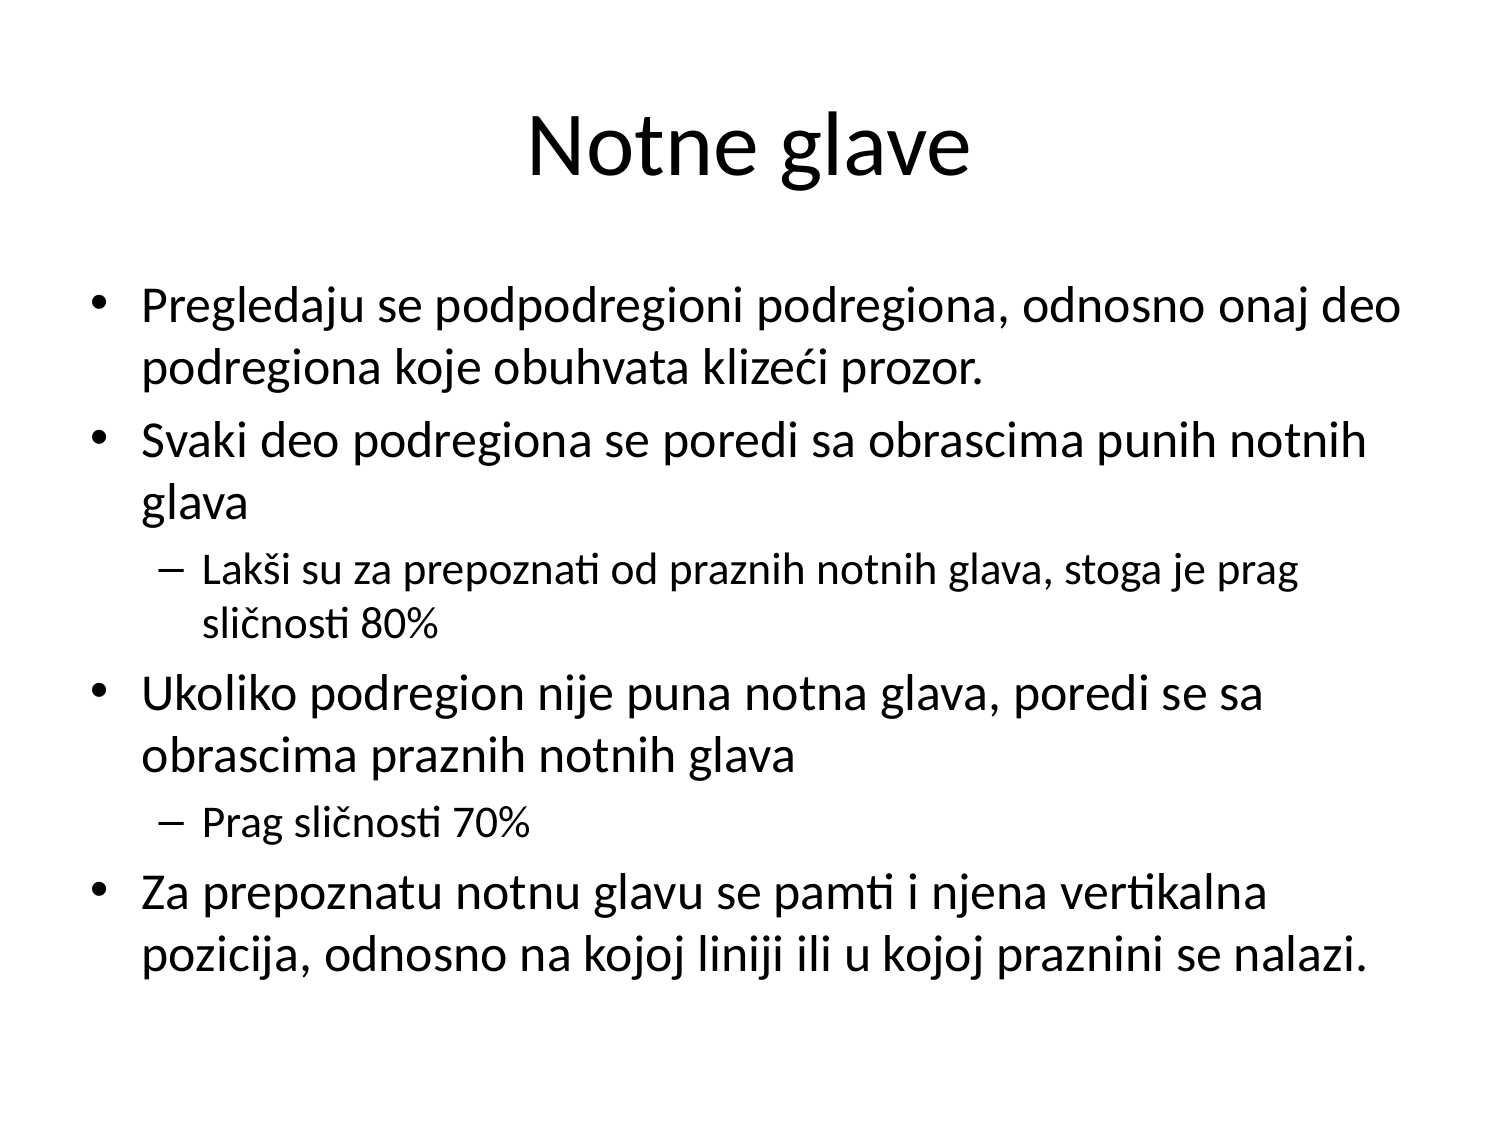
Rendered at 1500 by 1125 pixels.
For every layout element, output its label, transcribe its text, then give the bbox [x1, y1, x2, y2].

list Pregledaju se podpodregioni podregiona, odnosno onaj deo podregiona koje obuhvata klizeći prozor. Svaki deo podregiona se poredi sa obrascima punih notnih glava Lakši su za prepoznati od praznih notnih glava, stoga je prag sličnosti 80% Ukoliko podregion nije puna notna glava, poredi se sa obrascima praznih notnih glava Prag sličnosti 70% Za prepoznatu notnu glavu se pamti i njena vertikalna pozicija, odnosno na kojoj liniji ili u kojoj praznini se nalazi. [75, 262, 1425, 1005]
title Notne glave [75, 45, 1425, 233]
